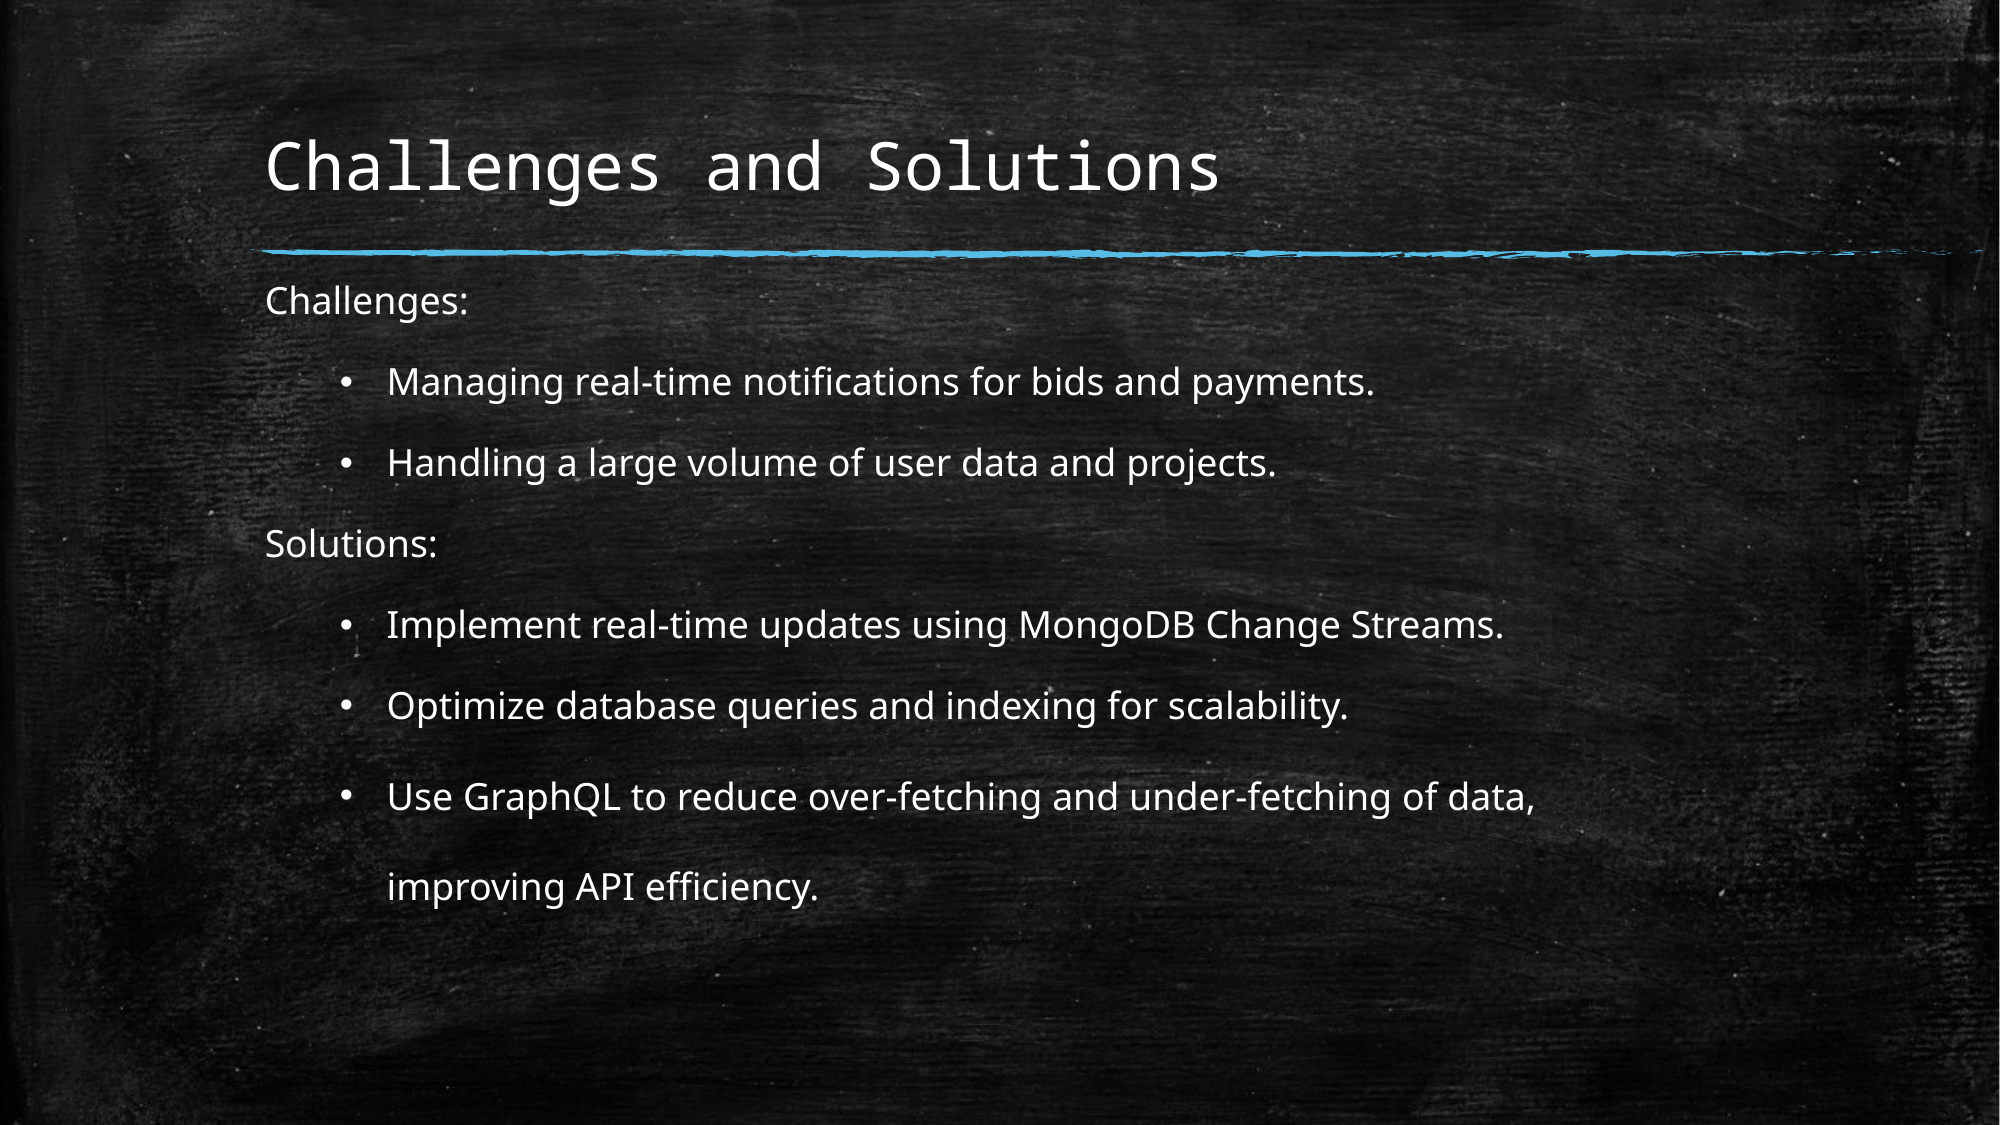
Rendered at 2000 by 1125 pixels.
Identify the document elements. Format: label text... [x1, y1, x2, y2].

text_box Challenges: Managing real-time notifications for bids and payments. Handling a large volume of user data and projects. Solutions: Implement real-time updates using MongoDB Change Streams. Optimize database queries and indexing for scalability. Use GraphQL to reduce over-fetching and under-fetching of data, improving API efficiency. [249, 275, 1713, 915]
title Challenges and Solutions [249, 45, 1750, 213]
picture [0, 0, 2000, 1125]
